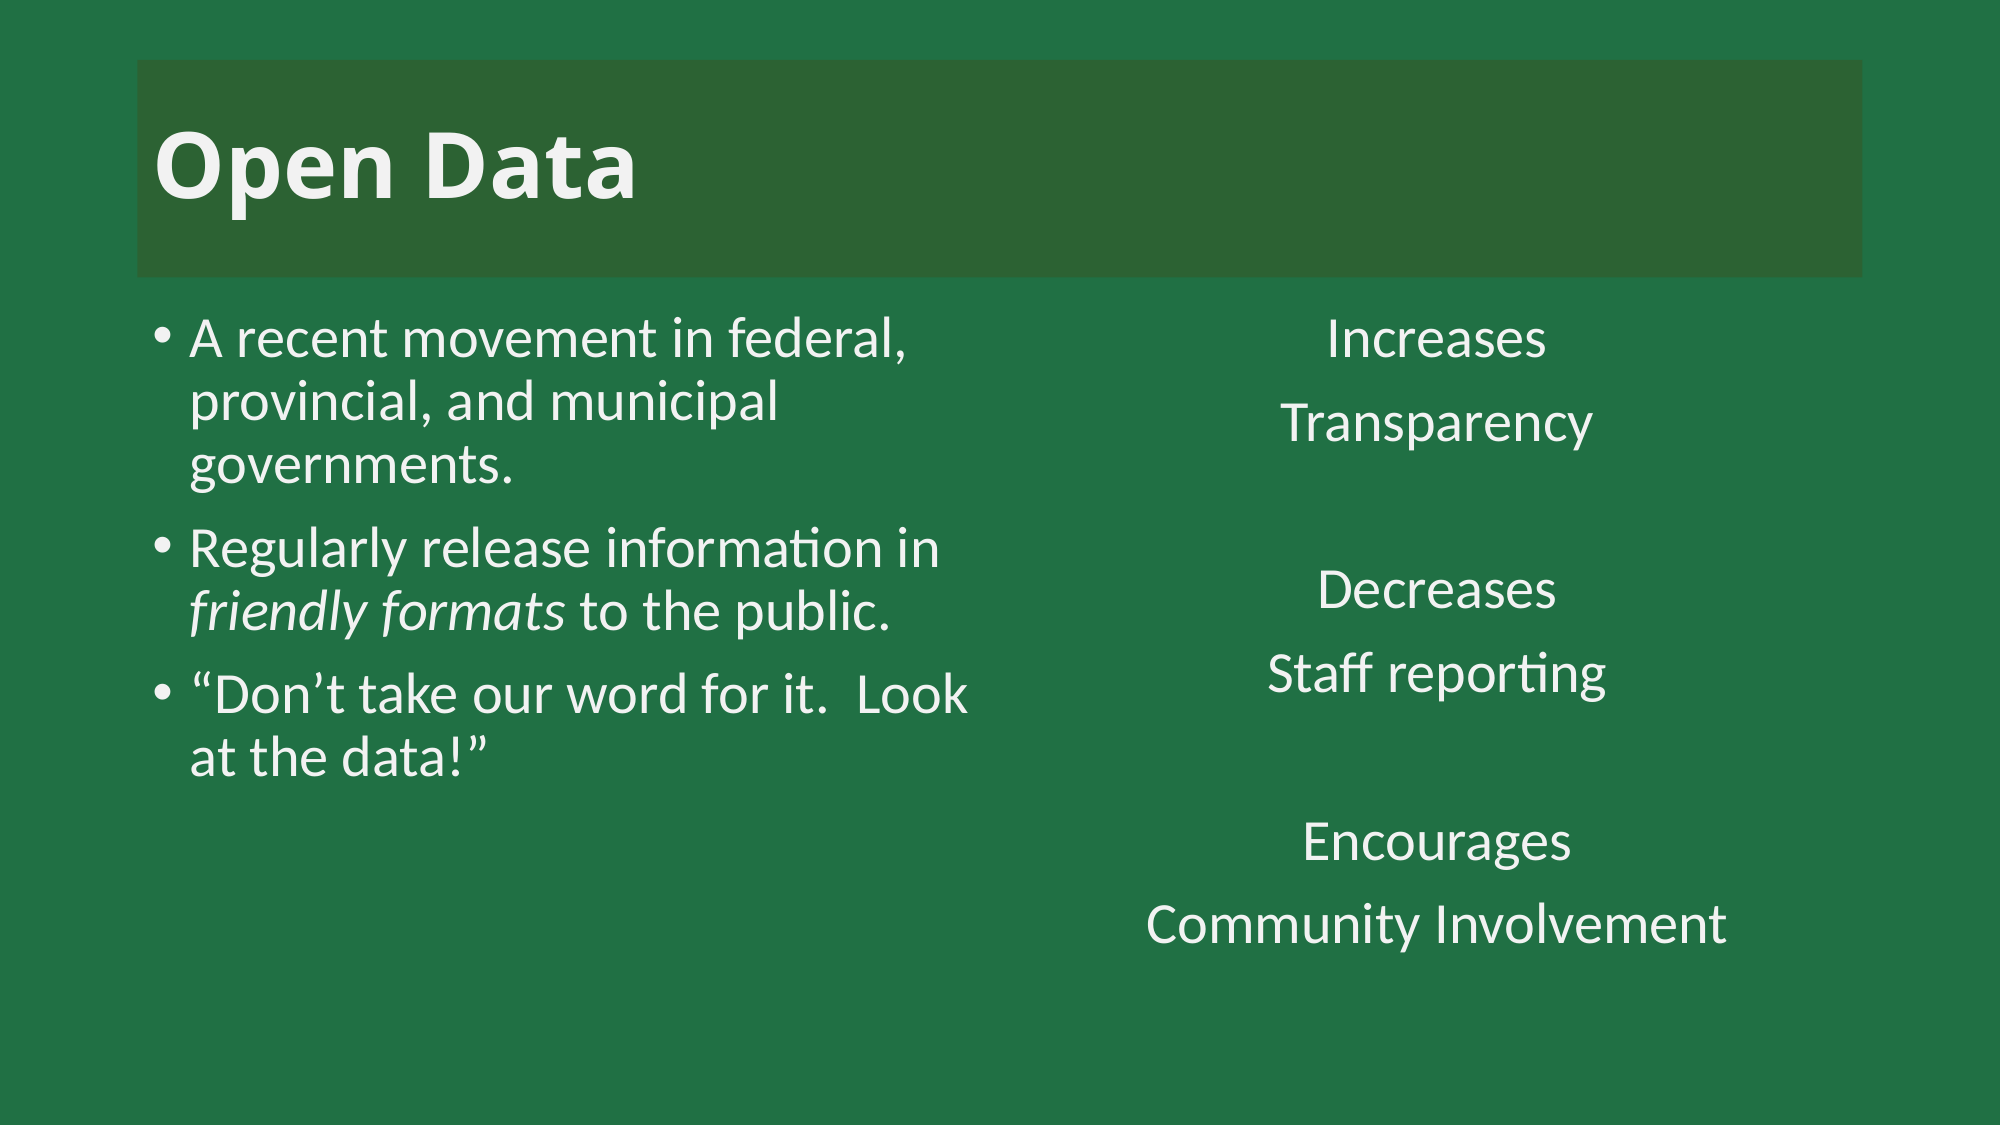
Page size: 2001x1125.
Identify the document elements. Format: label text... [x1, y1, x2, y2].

list Increases Transparency Decreases Staff reporting Encourages Community Involvement [1012, 299, 1863, 1014]
title Open Data [137, 59, 1863, 278]
list A recent movement in federal, provincial, and municipal governments. Regularly release information in friendly formats to the public. “Don’t take our word for it. Look at the data!” [137, 299, 988, 1014]
